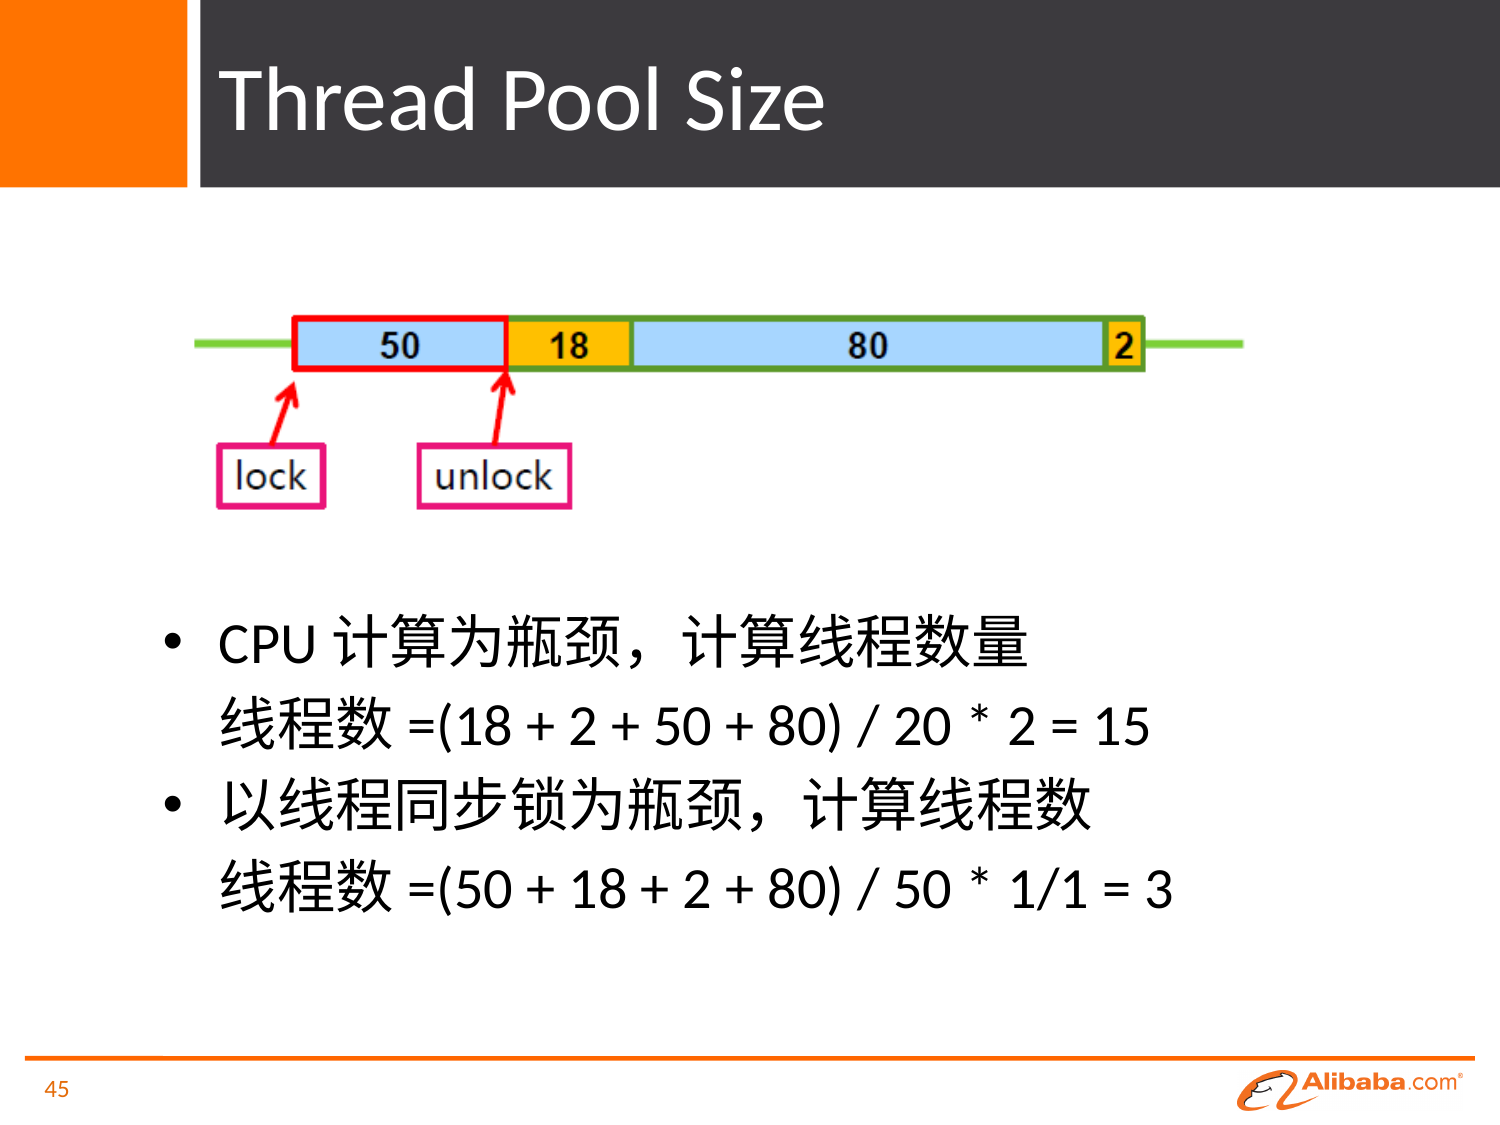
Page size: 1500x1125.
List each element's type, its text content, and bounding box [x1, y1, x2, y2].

picture [1237, 1070, 1463, 1111]
title Thread Pool Size [203, 0, 1500, 188]
slide_number 45 [29, 1057, 195, 1118]
picture [182, 302, 1259, 521]
list CPU计算为瓶颈，计算线程数量 线程数=(18 + 2 + 50 + 80) / 20 * 2 = 15 以线程同步锁为瓶颈，计算线程数 线程数=(50 + 18 + 2 + 80) / 50 * 1/1 = 3 [147, 597, 1402, 1071]
